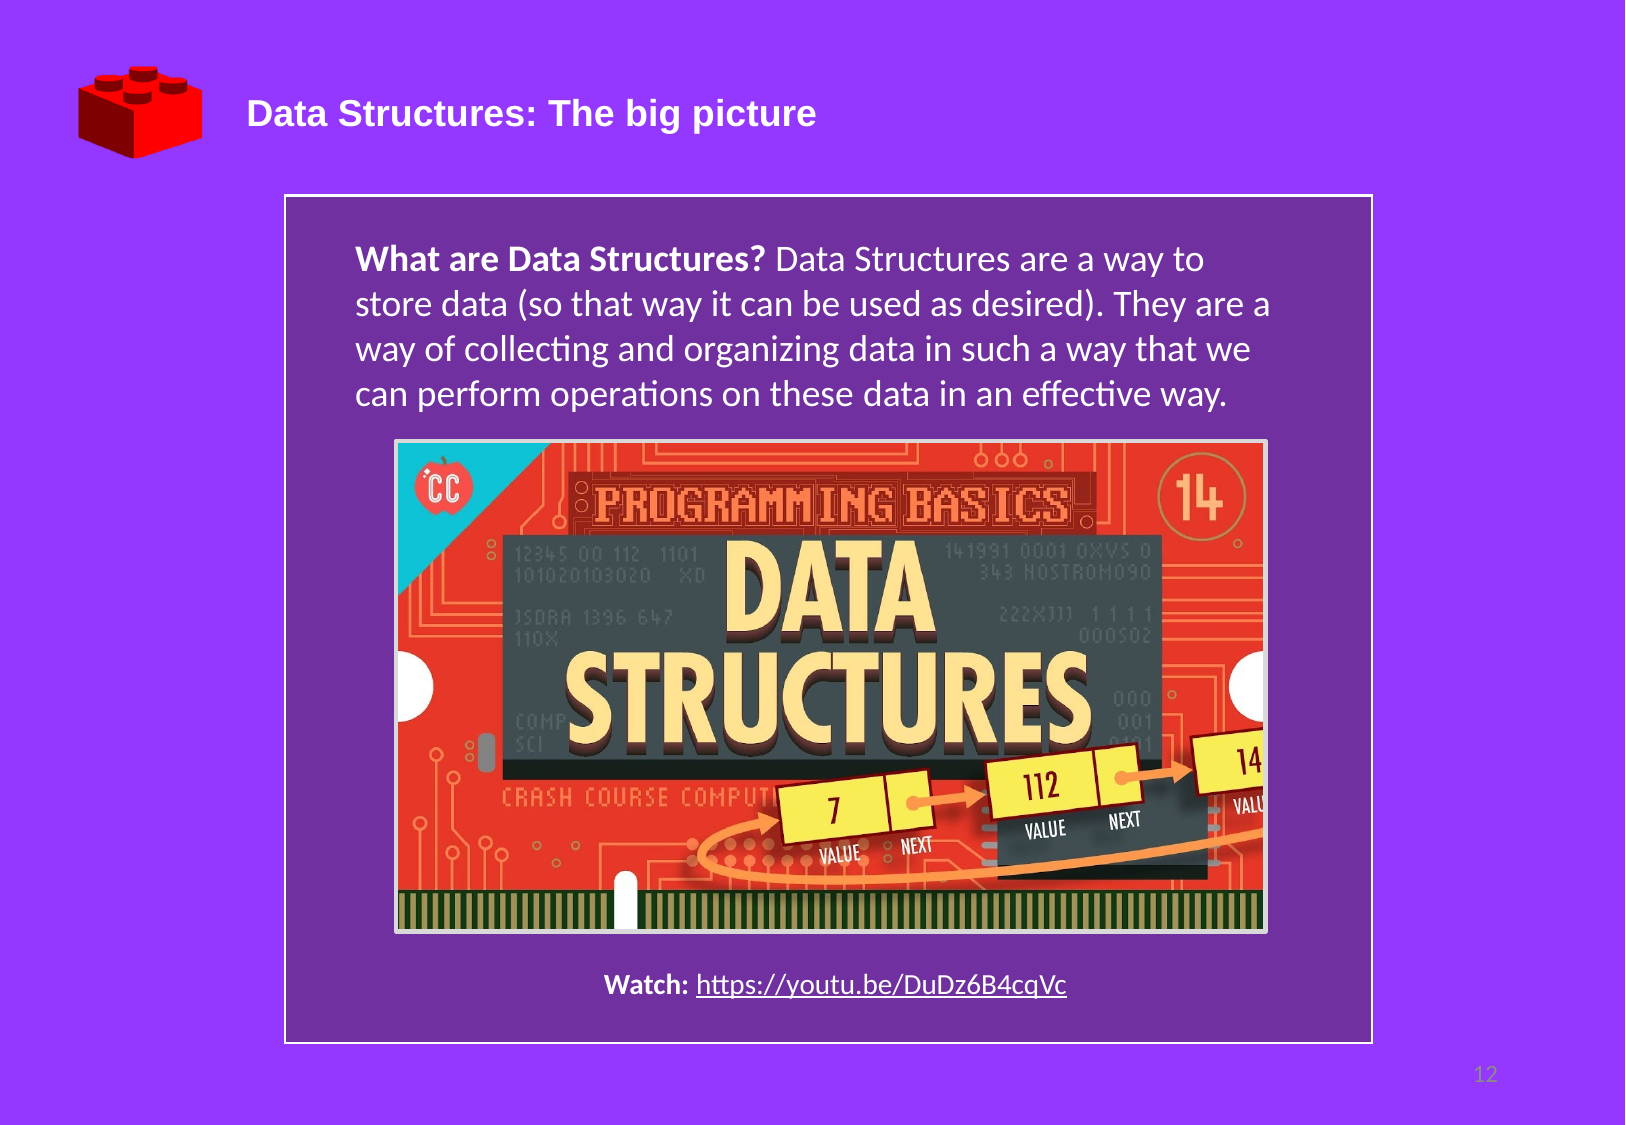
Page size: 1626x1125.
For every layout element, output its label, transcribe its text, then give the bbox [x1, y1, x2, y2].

picture [398, 442, 1264, 930]
picture [51, 58, 229, 166]
text_box What are Data Structures? Data Structures are a way to store data (so that way it can be used as desired). They are a way of collecting and organizing data in such a way that we can perform operations on these data in an effective way. [340, 226, 1317, 421]
text_box Data Structures: The big picture [231, 81, 833, 142]
slide_number 12 [1147, 1042, 1514, 1103]
text_box [284, 194, 1373, 1044]
text_box Watch: https://youtu.be/DuDz6B4cqVc [589, 957, 1082, 1008]
